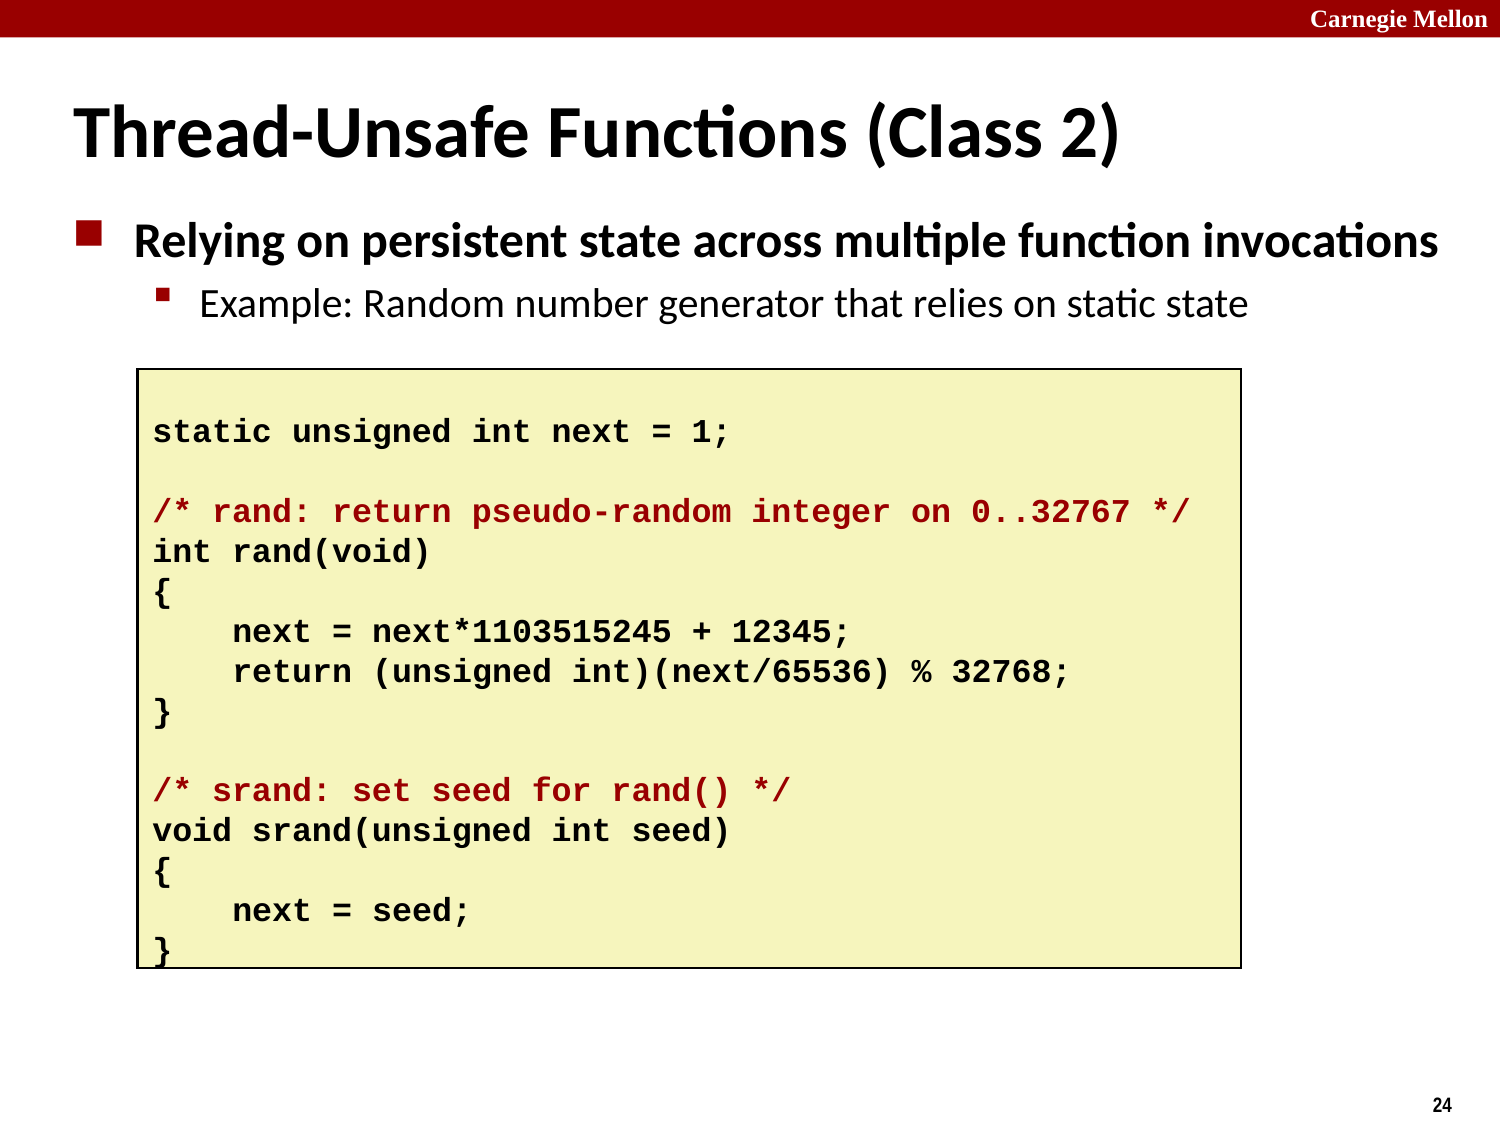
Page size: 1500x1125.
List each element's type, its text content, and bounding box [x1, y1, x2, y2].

list Relying on persistent state across multiple function invocations Example: Random number generator that relies on static state [62, 199, 1466, 526]
title Thread-Unsafe Functions (Class 2) [58, 80, 1263, 176]
text_box static unsigned int next = 1; /* rand: return pseudo-random integer on 0..32767 */ int rand(void) { next = next*1103515245 + 12345; return (unsigned int)(next/65536) % 32768; } /* srand: set seed for rand() */ void srand(unsigned int seed) { next = seed; } [137, 369, 1241, 969]
